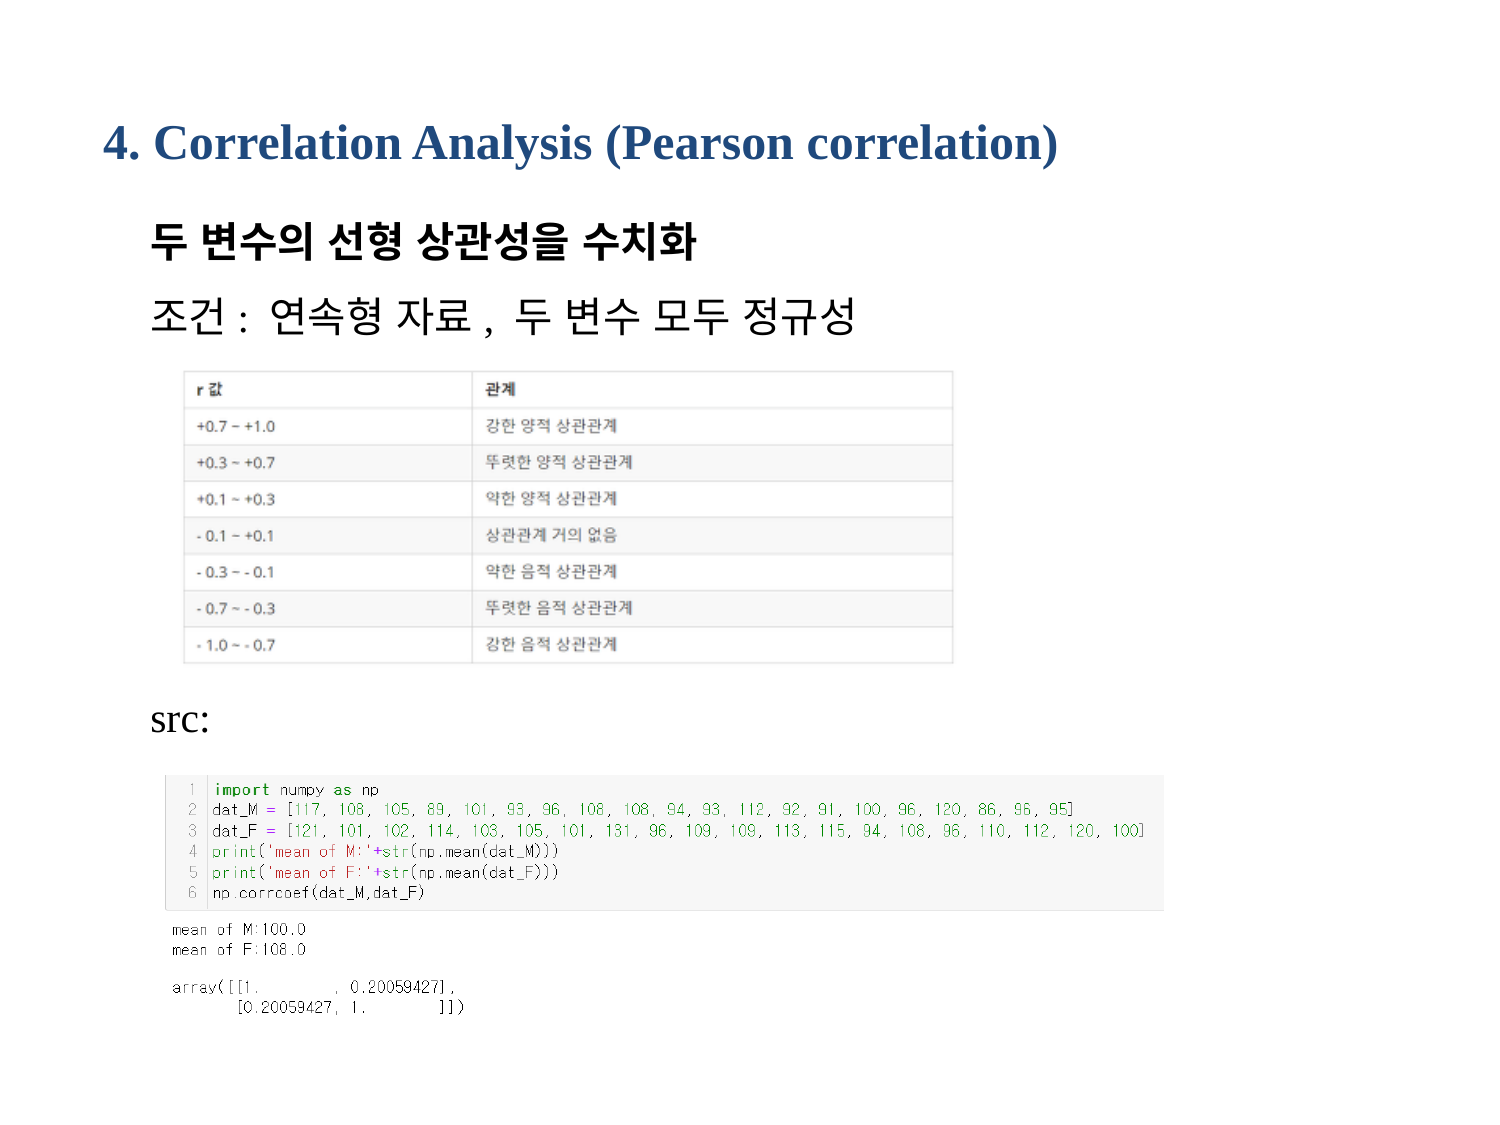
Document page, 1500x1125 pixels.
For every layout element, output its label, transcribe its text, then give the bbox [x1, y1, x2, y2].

picture [179, 359, 960, 678]
text_box 4. Correlation Analysis (Pearson correlation) [88, 101, 1128, 177]
picture [159, 775, 1164, 1024]
text_box 두 변수의 선형 상관성을 수치화 조건: 연속형 자료, 두 변수 모두 정규성 src: [135, 208, 1317, 798]
